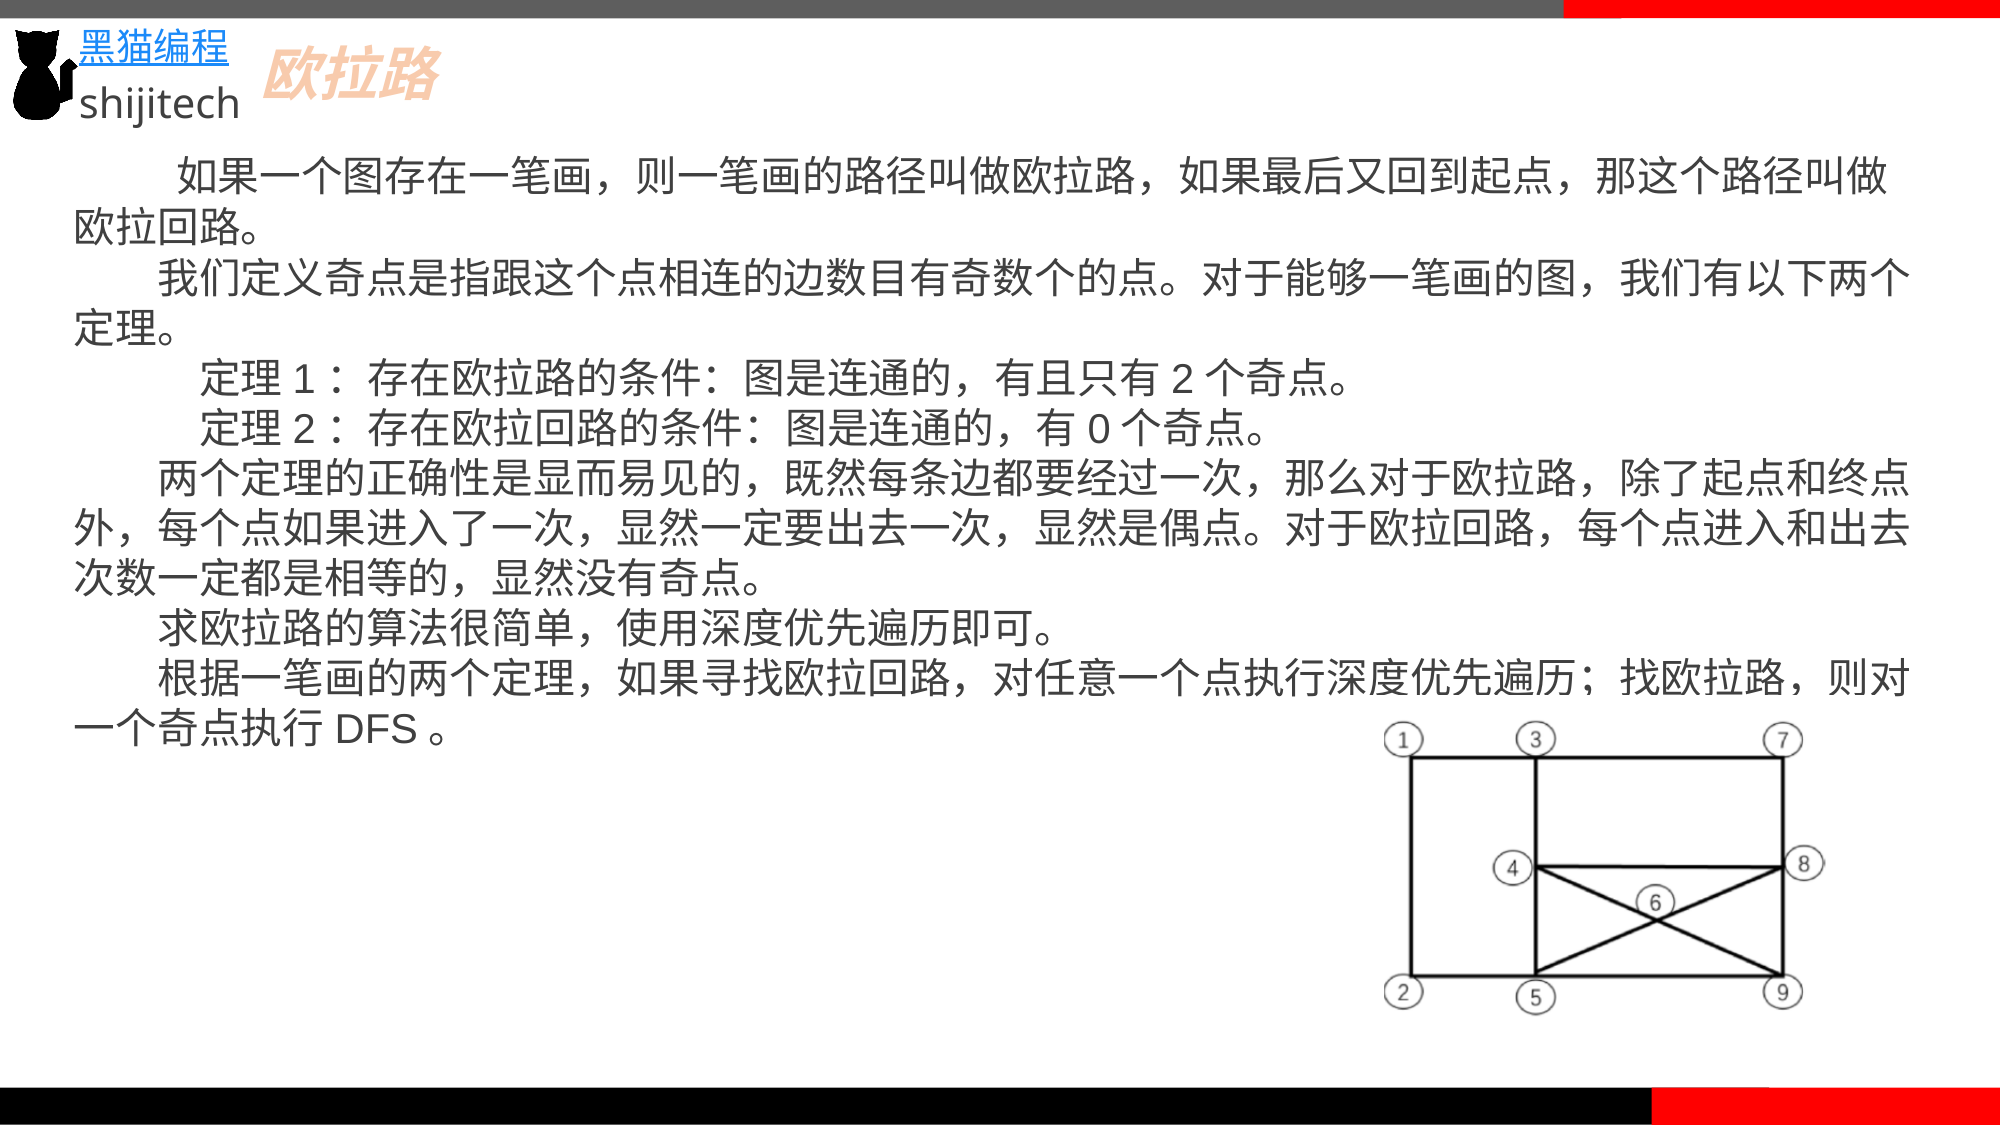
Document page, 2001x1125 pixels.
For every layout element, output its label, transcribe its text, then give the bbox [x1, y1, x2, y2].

text_box 欧拉路 [245, 37, 637, 116]
picture [1338, 695, 1877, 1038]
picture [0, 30, 90, 120]
subtitle 如果一个图存在一笔画，则一笔画的路径叫做欧拉路，如果最后又回到起点，那这个路径叫做欧拉回路。 我们定义奇点是指跟这个点相连的边数目有奇数个的点。对于能够一笔画的图，我们有以下两个定理。 定理1：存在欧拉路的条件：图是连通的，有且只有2个奇点。 定理2：存在欧拉回路的条件：图是连通的，有0个奇点。 两个定理的正确性是显而易见的，既然每条边都要经过一次，那么对于欧拉路，除了起点和终点外，每个点如果进入了一次，显然一定要出去一次，显然是偶点。对于欧拉回路，每个点进入和出去次数一定都是相等的，显然没有奇点。 求欧拉路的算法很简单，使用深度优先遍历即可。 根据一笔画的两个定理，如果寻找欧拉回路，对任意一个点执行深度优先遍历；找欧拉路，则对一个奇点执行DFS。 [59, 133, 1931, 1009]
